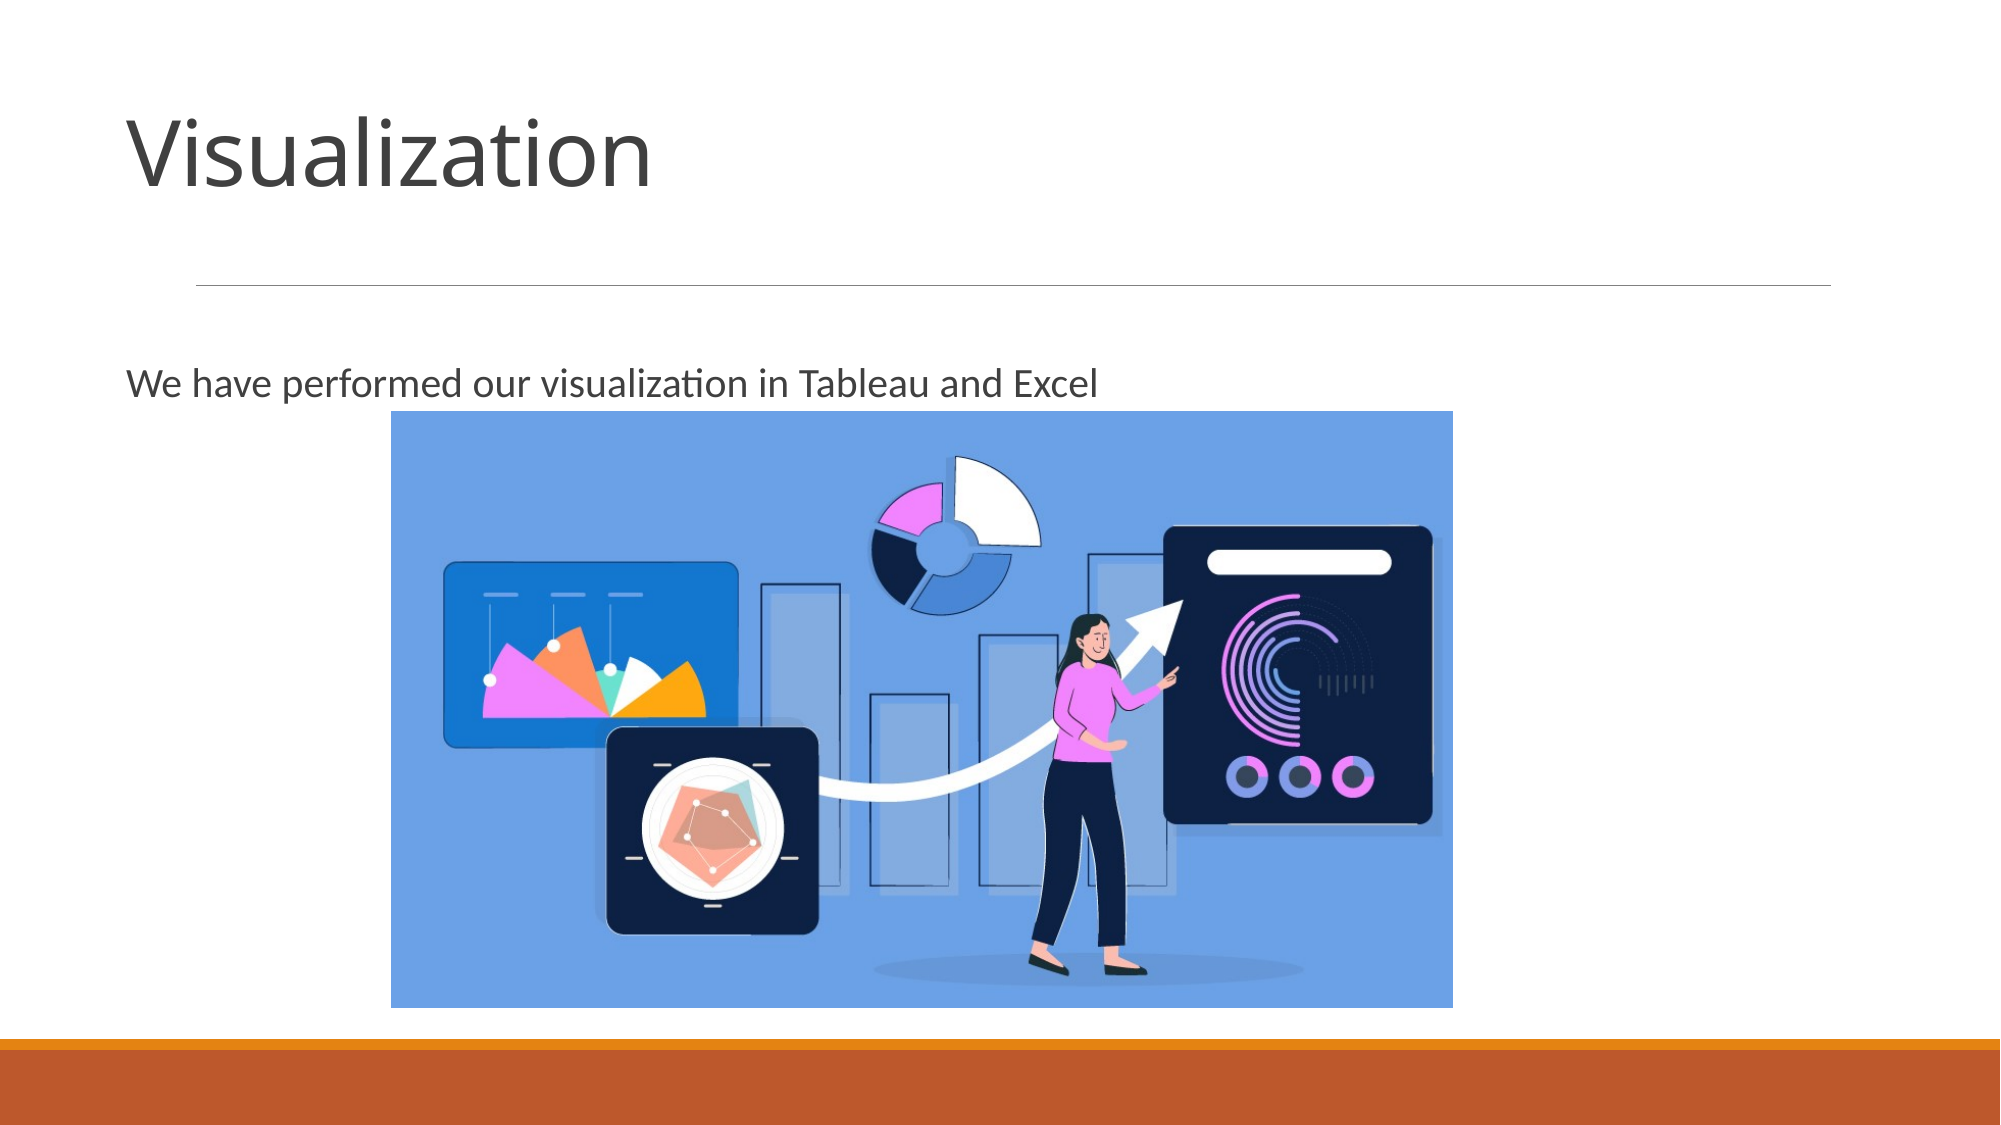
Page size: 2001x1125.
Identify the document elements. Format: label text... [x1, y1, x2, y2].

title Visualization [111, 99, 897, 317]
picture [390, 410, 1453, 1009]
list We have performed our visualization in Tableau and Excel [111, 354, 1104, 613]
